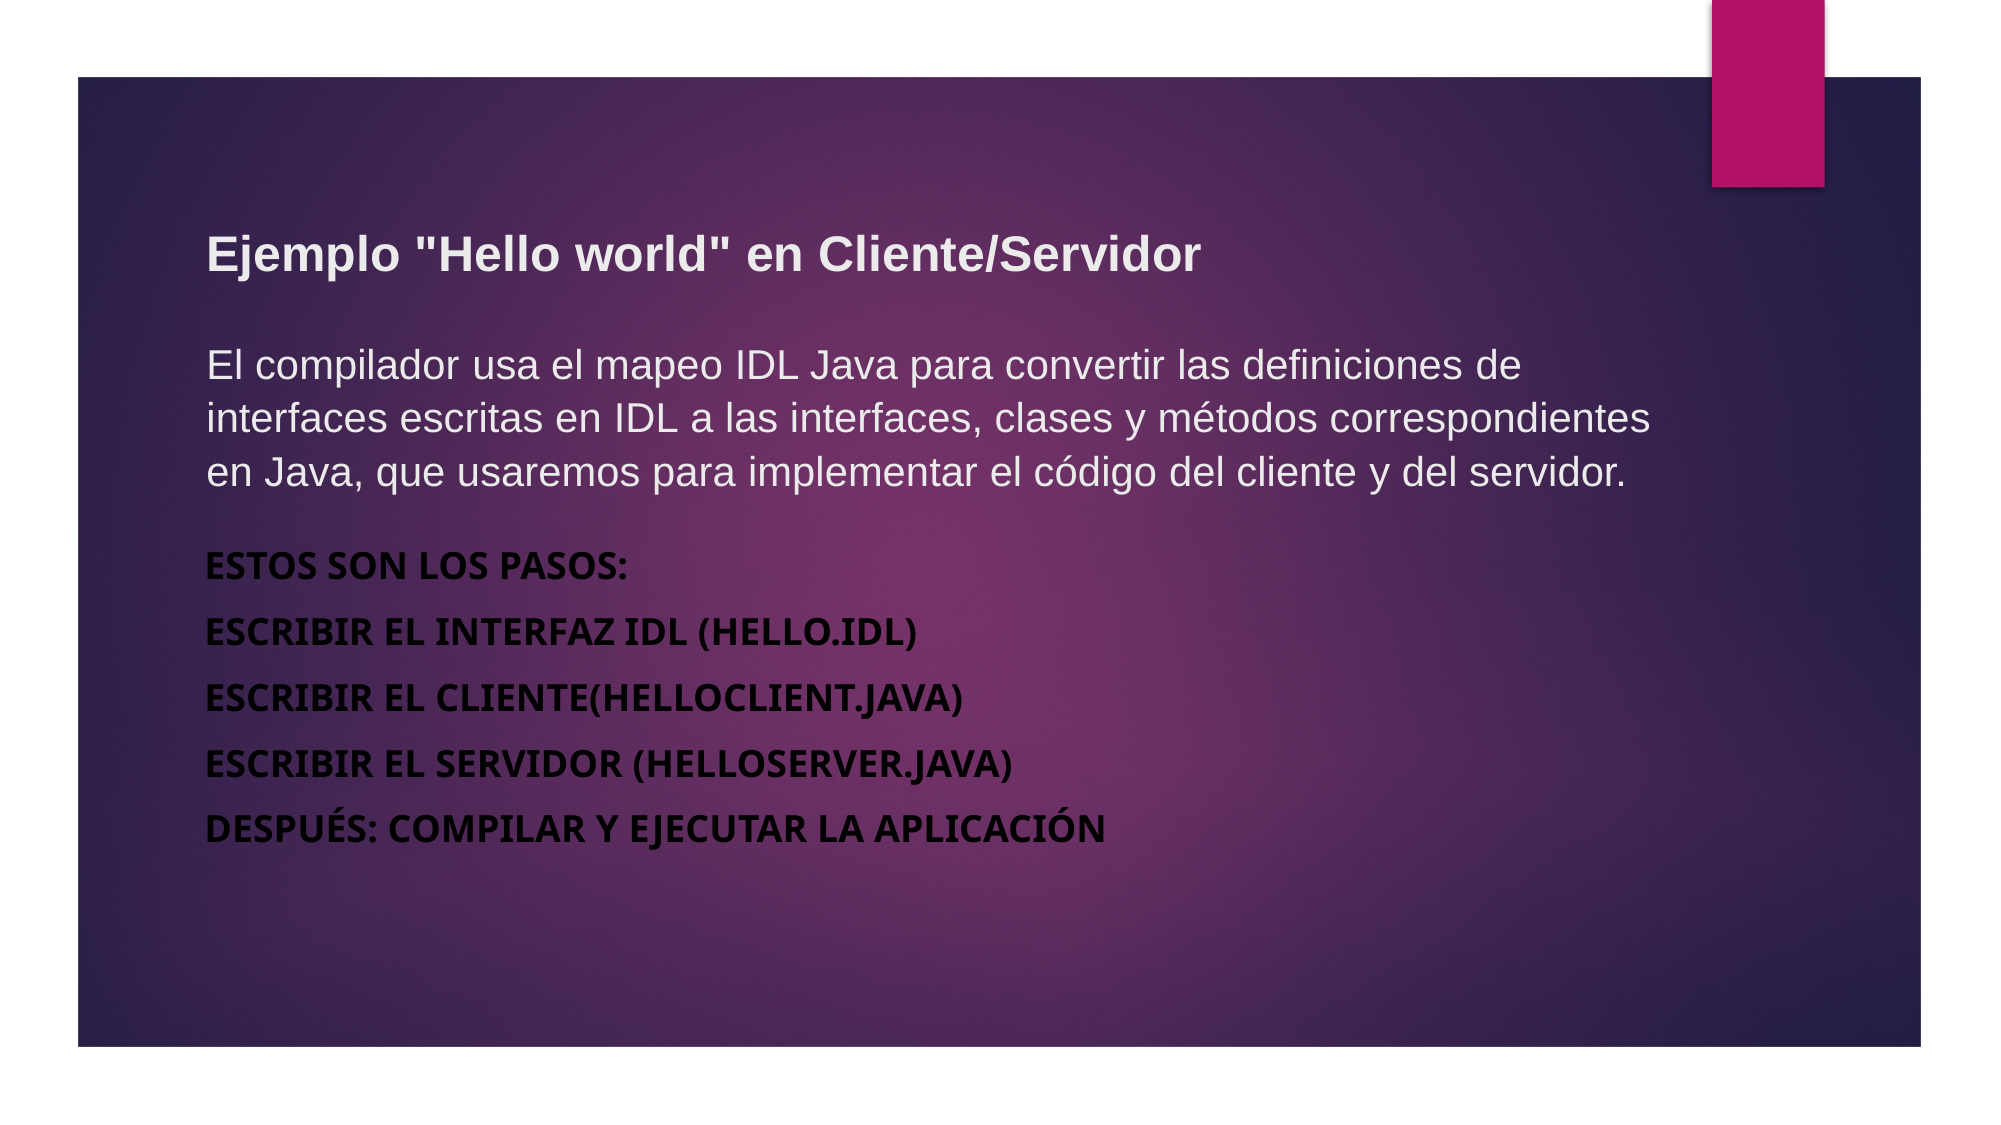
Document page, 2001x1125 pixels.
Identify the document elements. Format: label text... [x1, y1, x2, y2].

title Ejemplo "Hello world" en Cliente/Servidor El compilador usa el mapeo IDL Java para convertir las definiciones de interfaces escritas en IDL a las interfaces, clases y métodos correspondientes en Java, que usaremos para implementar el código del cliente y del servidor. [189, 162, 1718, 609]
subtitle Estos son los pasos: Escribir el interfaz idl (hello.idl) Escribir el cliente(helloclient.java) Escribir el servidor (helloServer.java) Después: compilar y ejecutar la aplicación [189, 534, 1638, 925]
